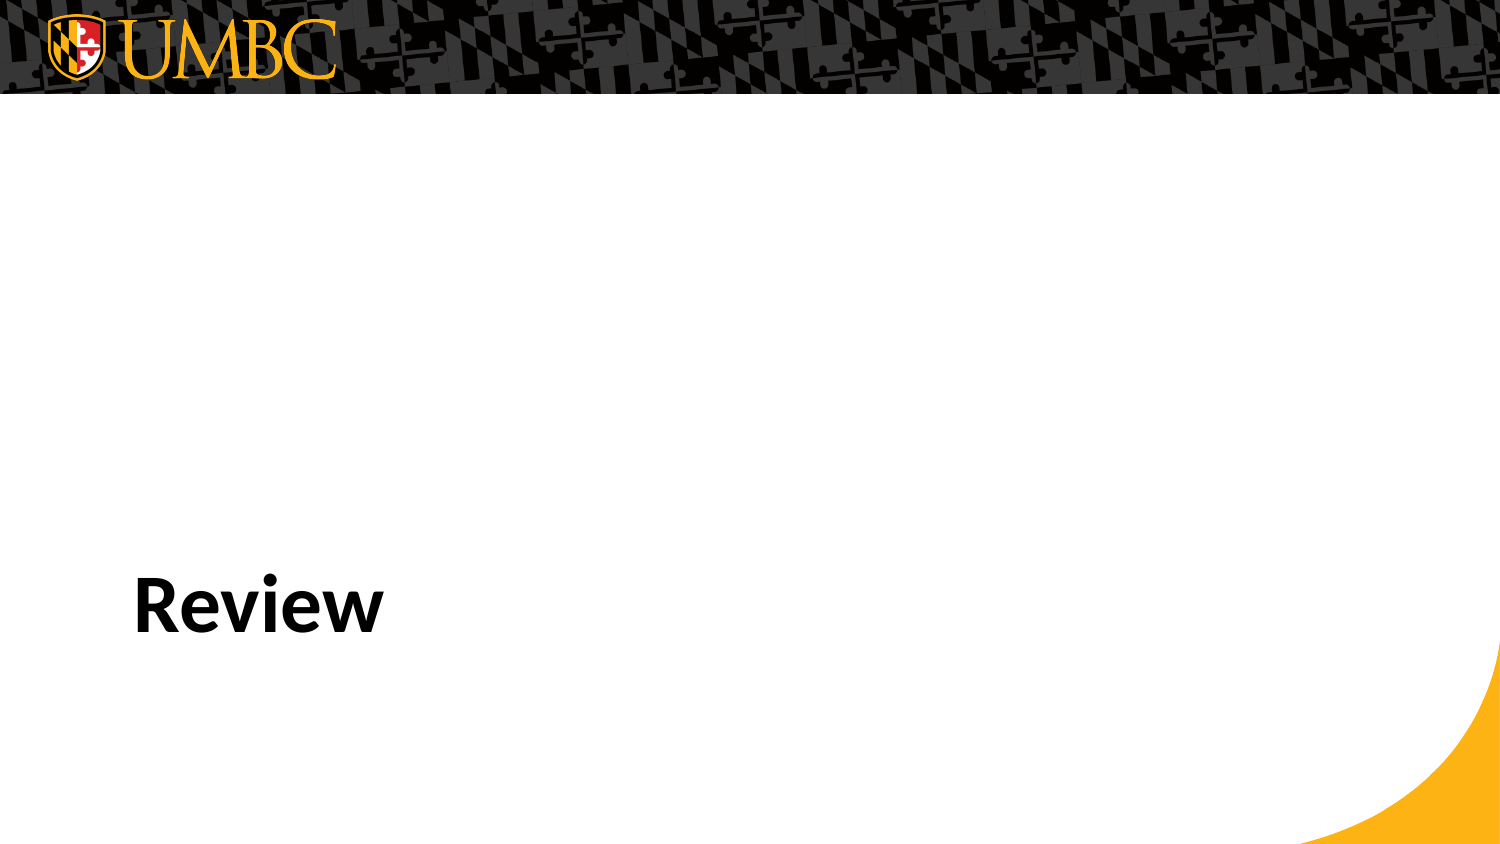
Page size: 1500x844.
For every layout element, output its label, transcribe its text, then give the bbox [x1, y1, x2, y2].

title Review [118, 542, 1394, 710]
picture [1299, 639, 1500, 844]
picture [0, 0, 1500, 94]
